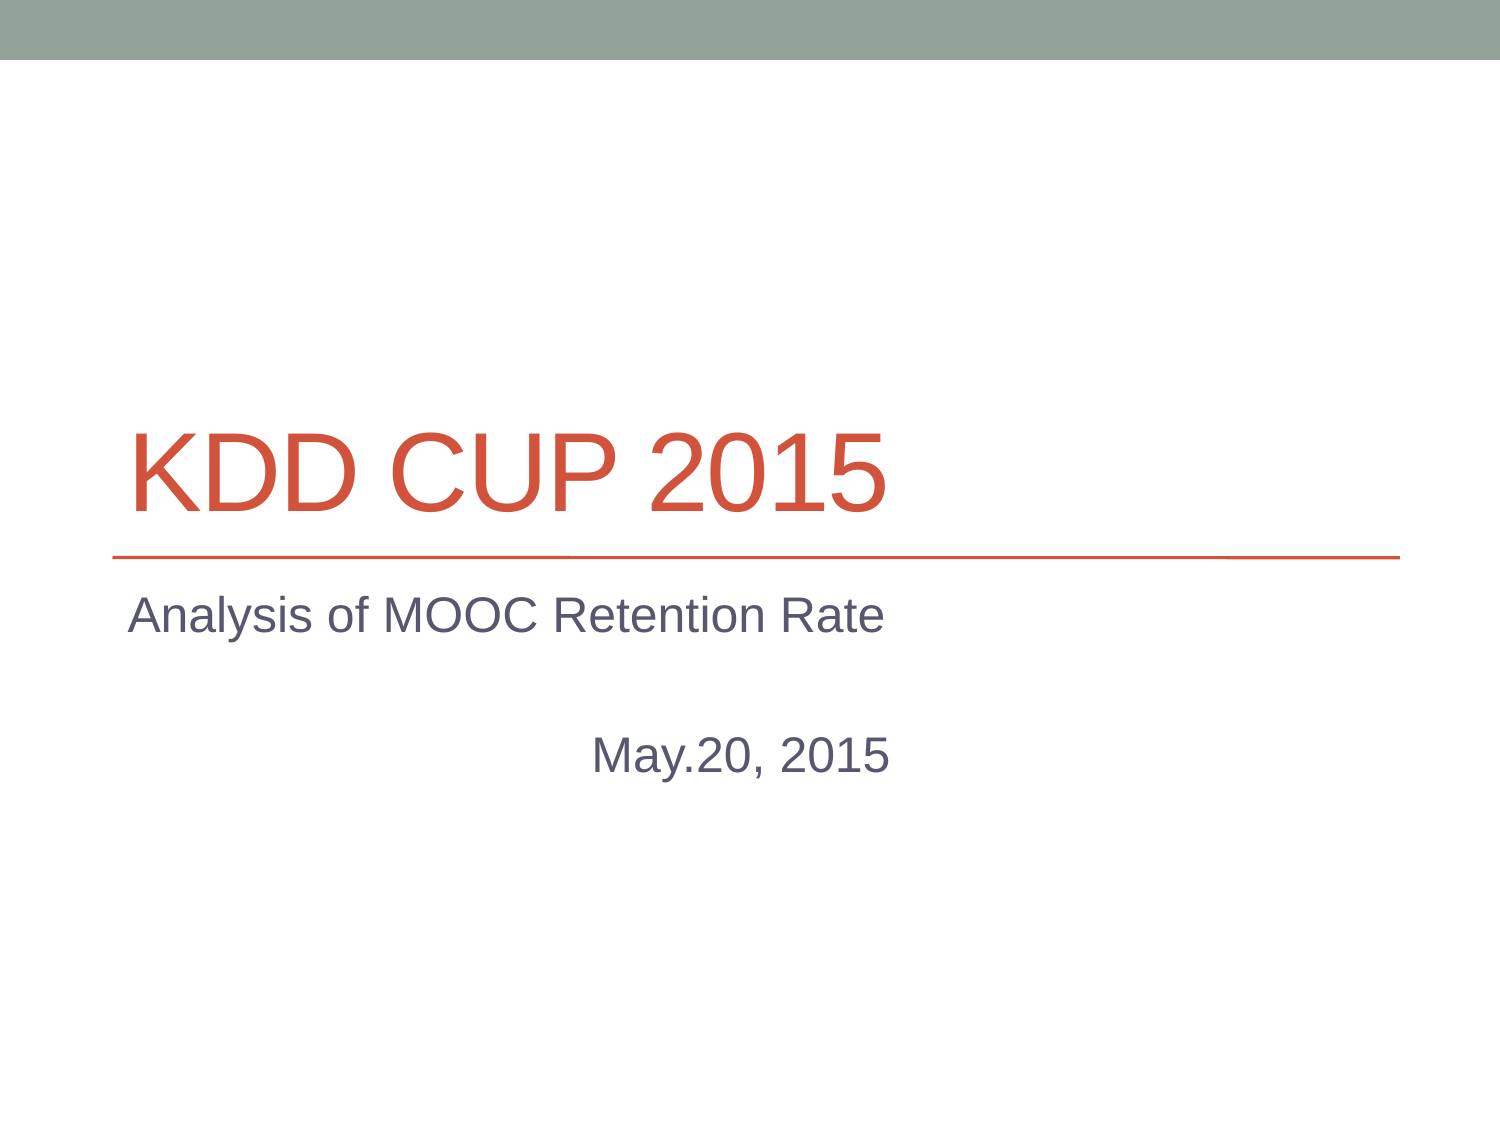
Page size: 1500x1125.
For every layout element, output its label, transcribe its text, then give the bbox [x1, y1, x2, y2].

title KDD Cup 2015 [112, 224, 1400, 542]
subtitle Analysis of MOOC Retention Rate May.20, 2015 [112, 575, 1163, 863]
